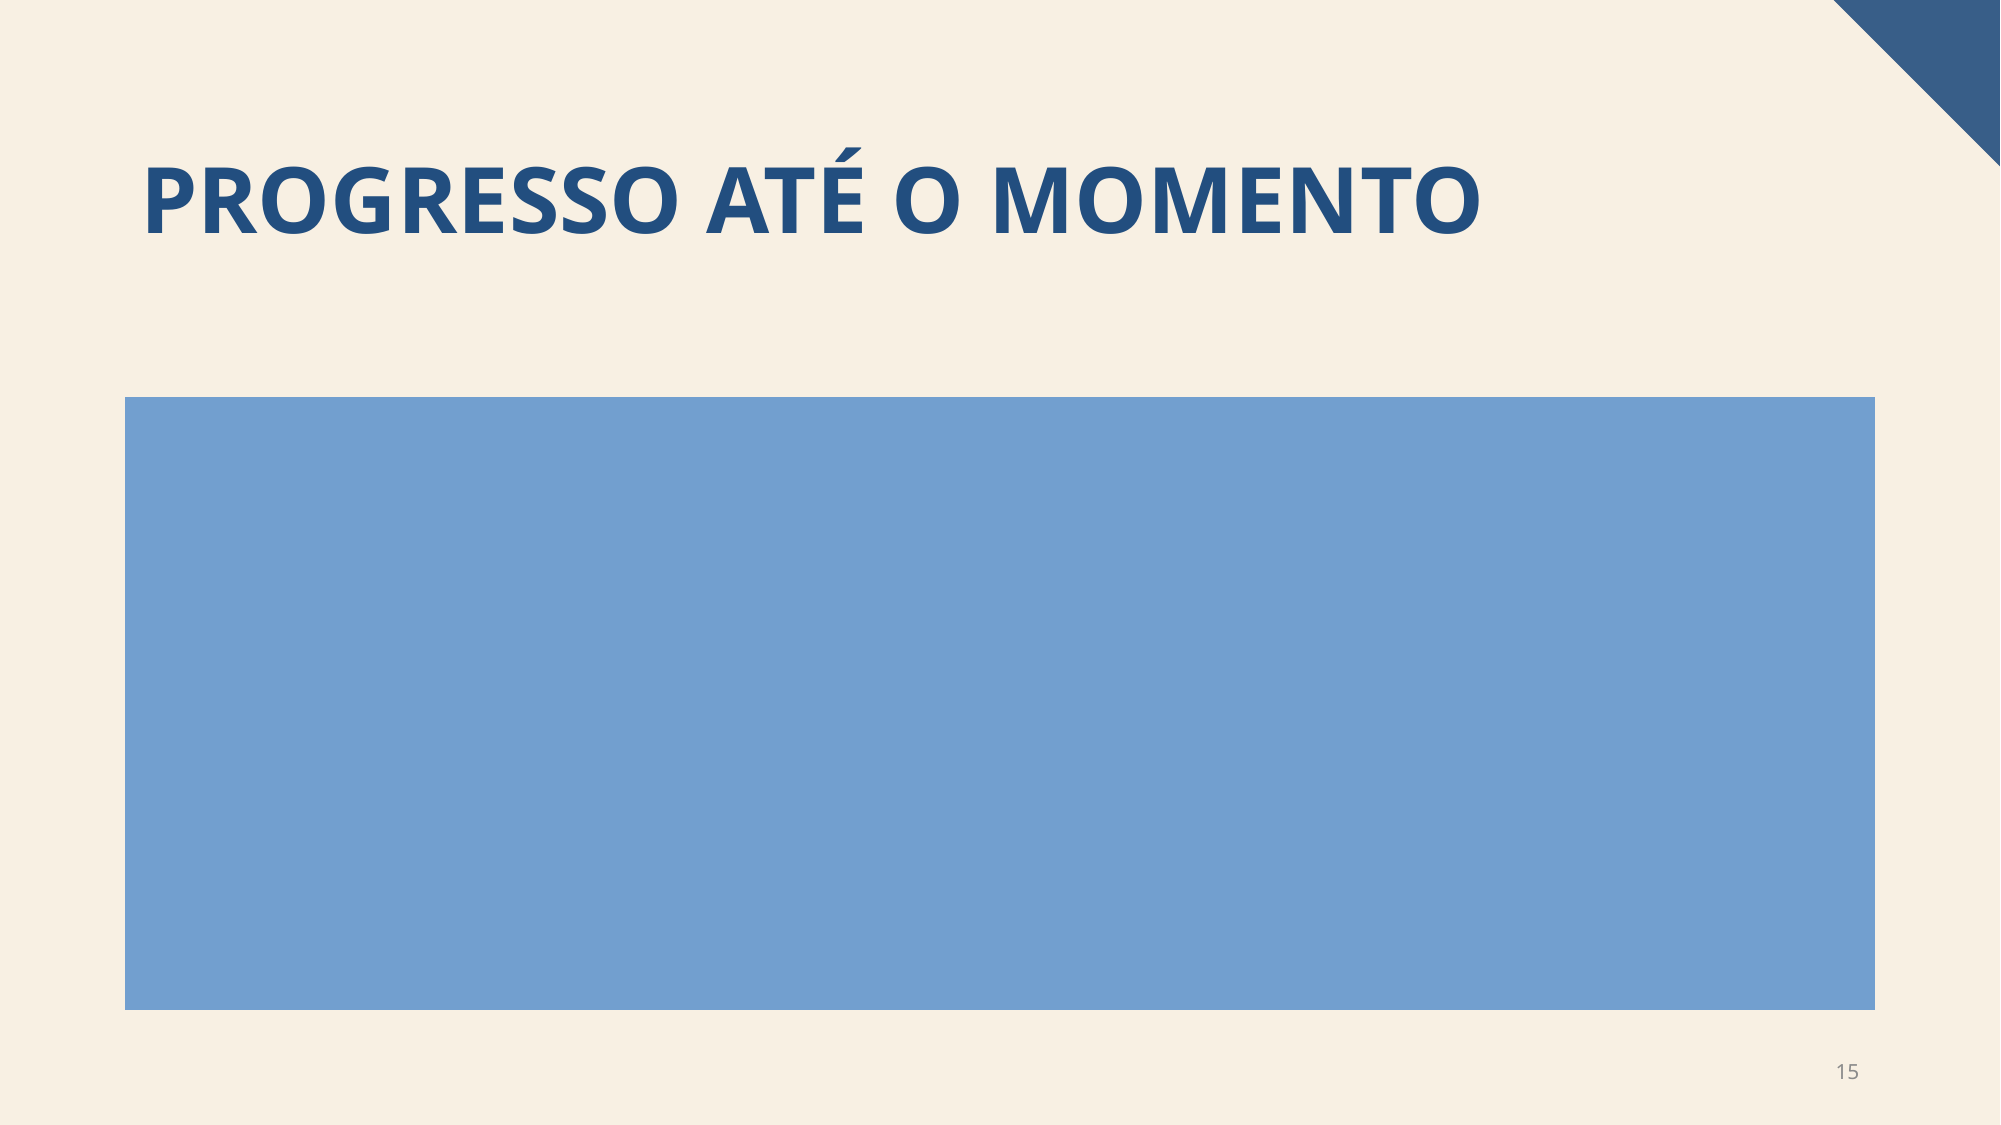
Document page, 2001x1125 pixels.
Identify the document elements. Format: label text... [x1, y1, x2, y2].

slide_number 15 [1799, 1042, 1875, 1103]
title Progresso Até o Momento [125, 146, 1875, 365]
